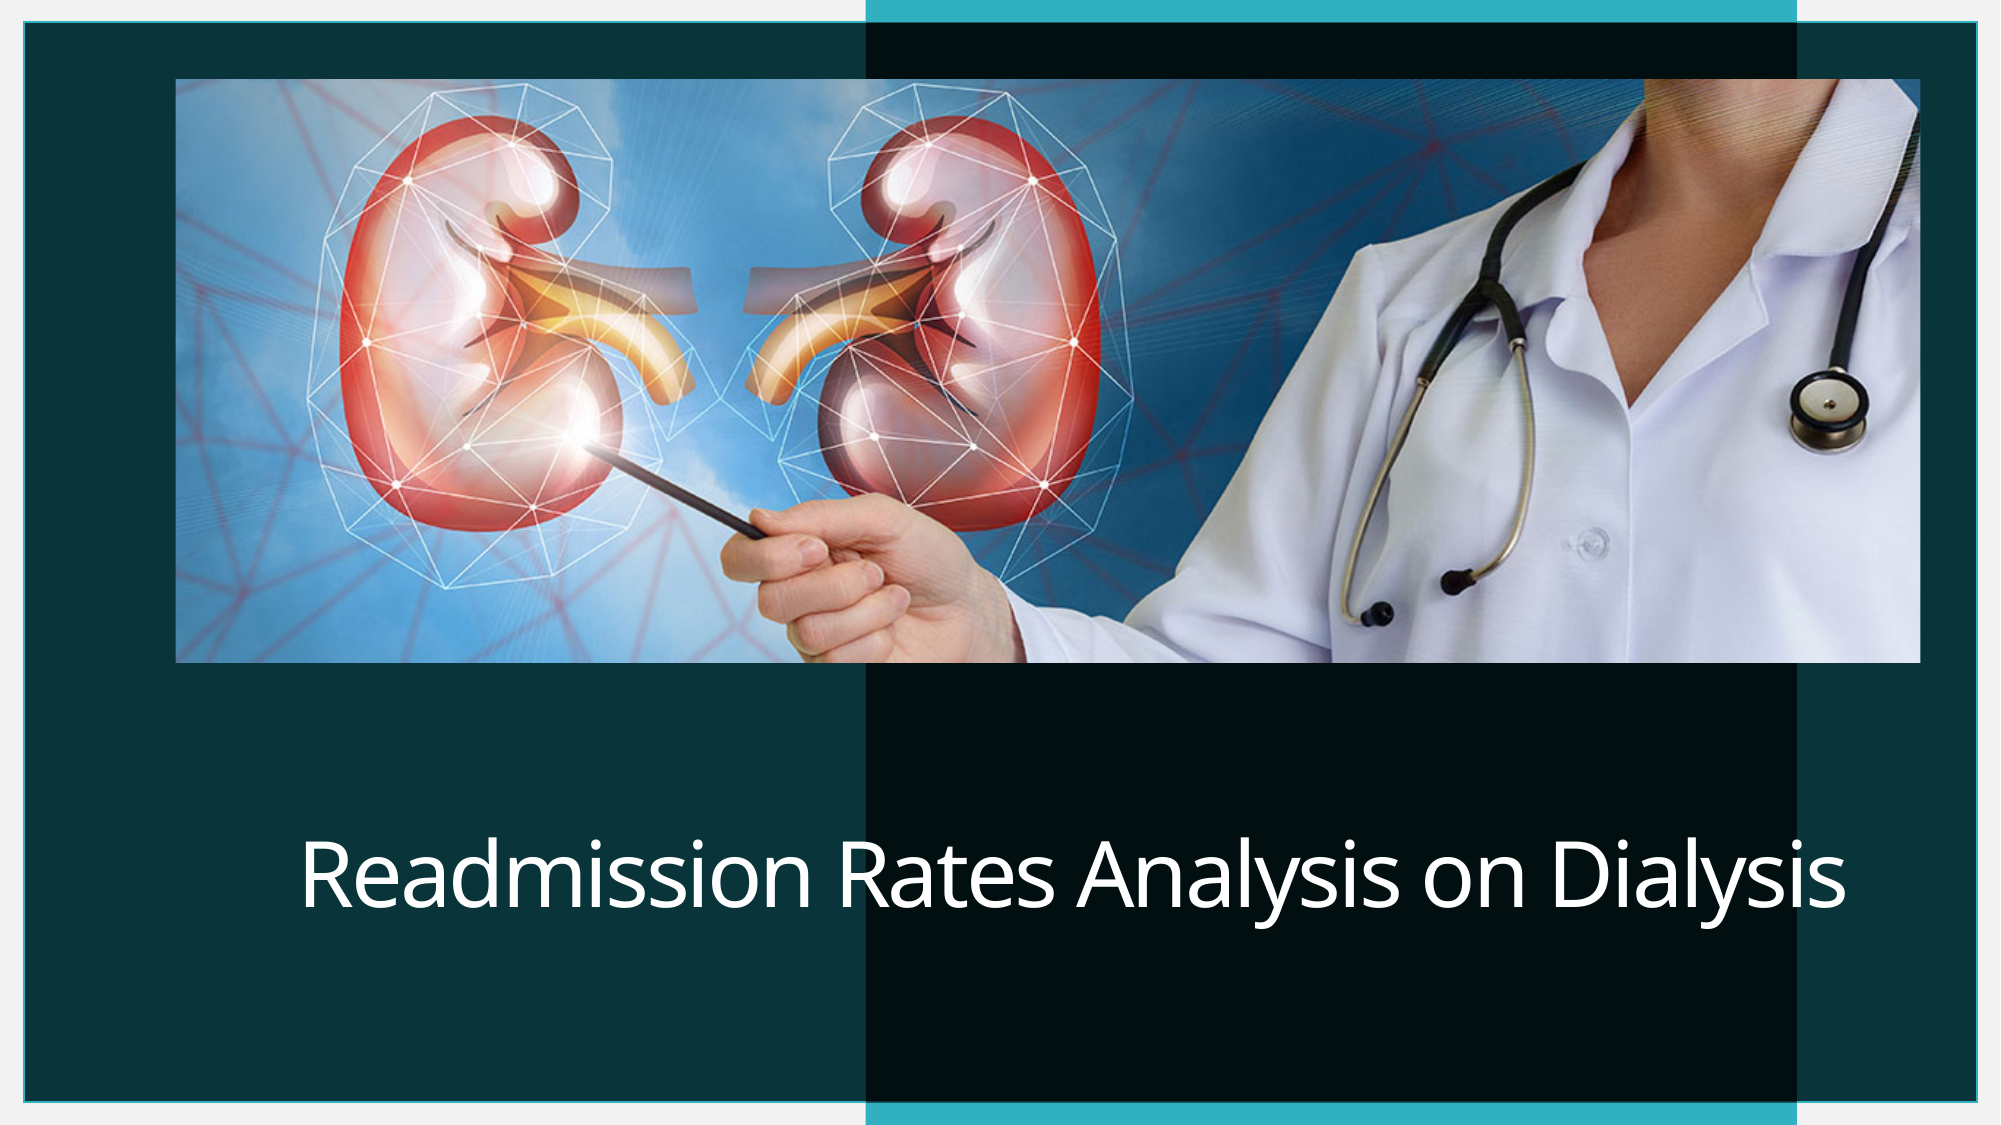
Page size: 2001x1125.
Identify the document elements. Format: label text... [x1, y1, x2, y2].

title Readmission Rates Analysis on Dialysis [175, 753, 1851, 928]
picture [175, 79, 1921, 663]
